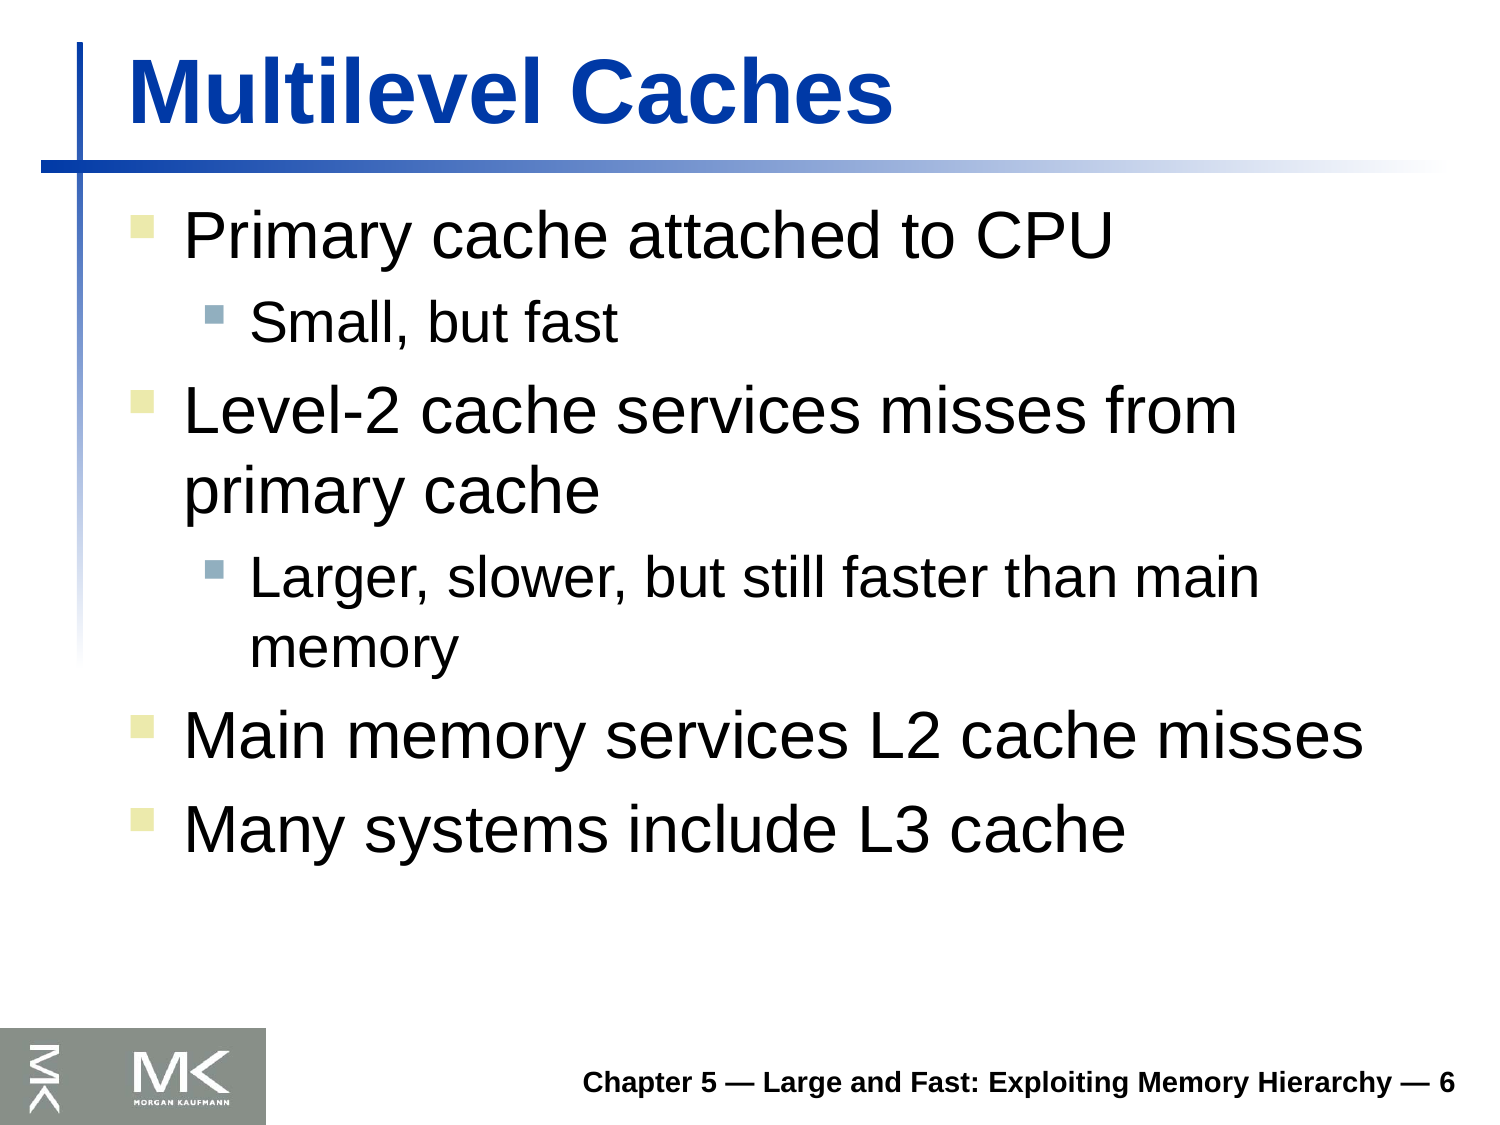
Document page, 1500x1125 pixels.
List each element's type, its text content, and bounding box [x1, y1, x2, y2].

list Primary cache attached to CPU Small, but fast Level-2 cache services misses from primary cache Larger, slower, but still faster than main memory Main memory services L2 cache misses Many systems include L3 cache [112, 184, 1469, 1024]
picture [0, 1028, 266, 1125]
title Multilevel Caches [112, 23, 1468, 149]
footer Chapter 5 — Large and Fast: Exploiting Memory Hierarchy — 6 [277, 1046, 1471, 1106]
